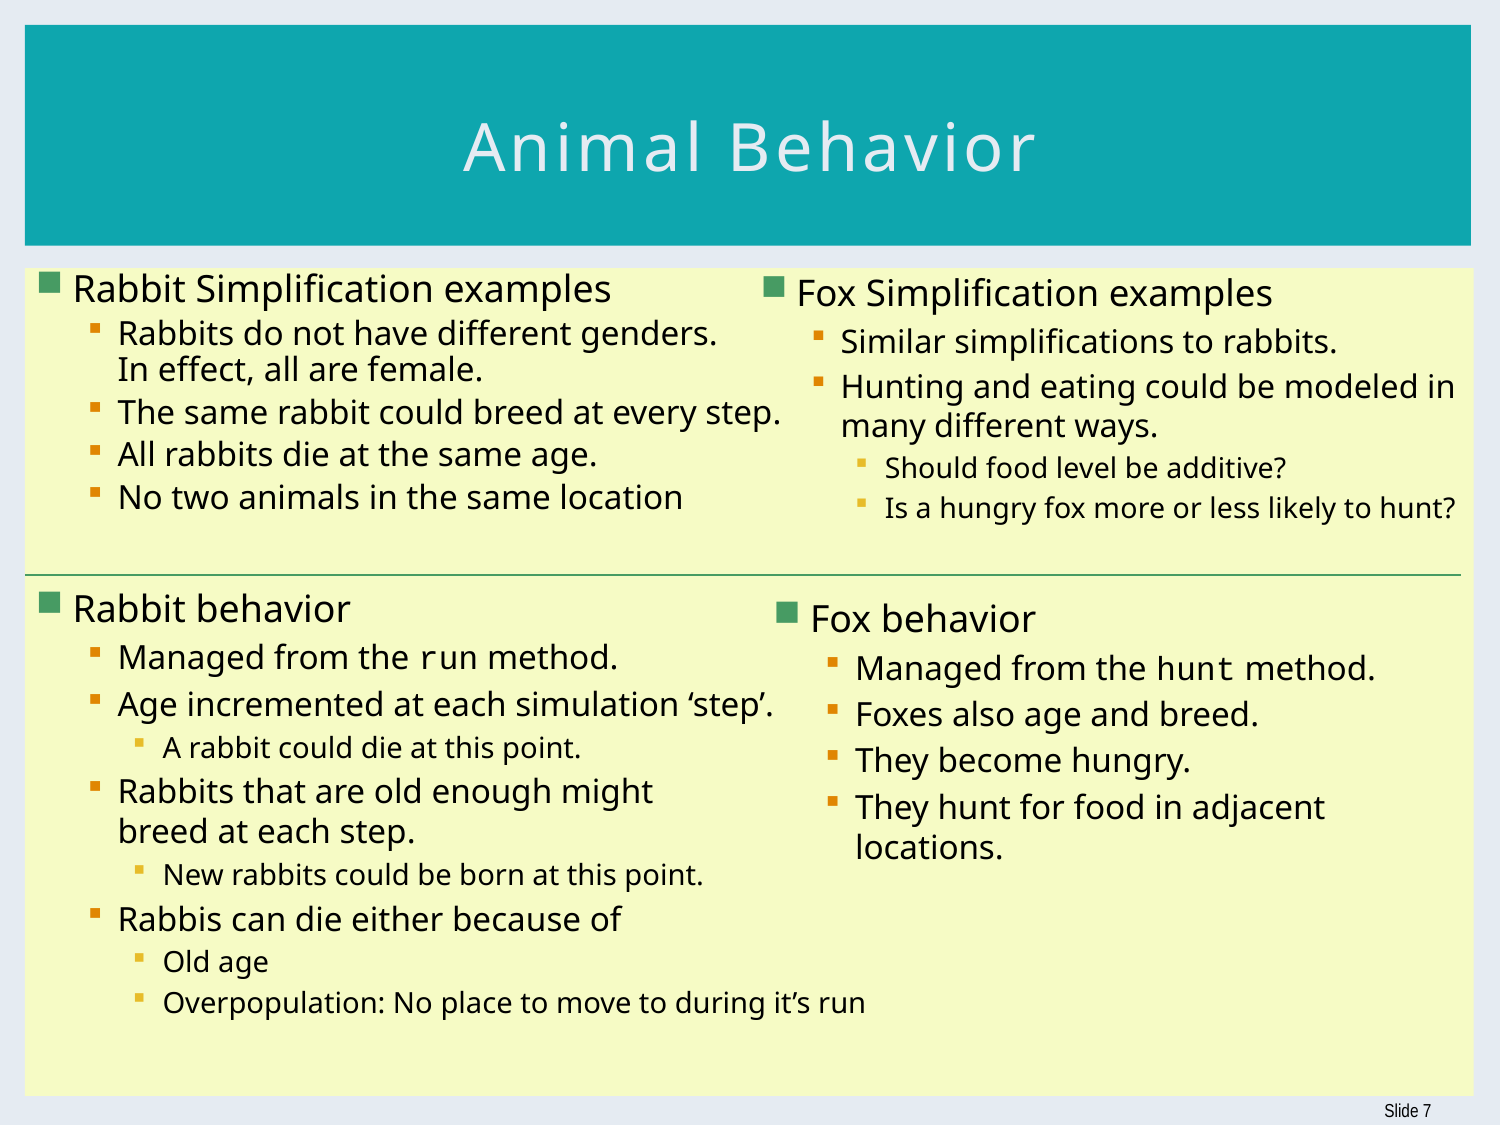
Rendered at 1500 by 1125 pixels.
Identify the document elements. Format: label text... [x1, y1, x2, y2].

list Rabbit Simplification examples Rabbits do not have different genders. In effect, all are female. The same rabbit could breed at every step. All rabbits die at the same age. No two animals in the same location Rabbit behavior Managed from the run method. Age incremented at each simulation ‘step’. A rabbit could die at this point. Rabbits that are old enough might breed at each step. New rabbits could be born at this point. Rabbis can die either because of Old age Overpopulation: No place to move to during it’s run [12, 262, 943, 1069]
title Animal Behavior [62, 58, 1438, 232]
list Fox behavior Managed from the hunt method. Foxes also age and breed. They become hungry. They hunt for food in adjacent locations. [750, 587, 1412, 950]
text_box Fox Simplification examples Similar simplifications to rabbits. Hunting and eating could be modeled in many different ways. Should food level be additive? Is a hungry fox more or less likely to hunt? [737, 262, 1474, 568]
